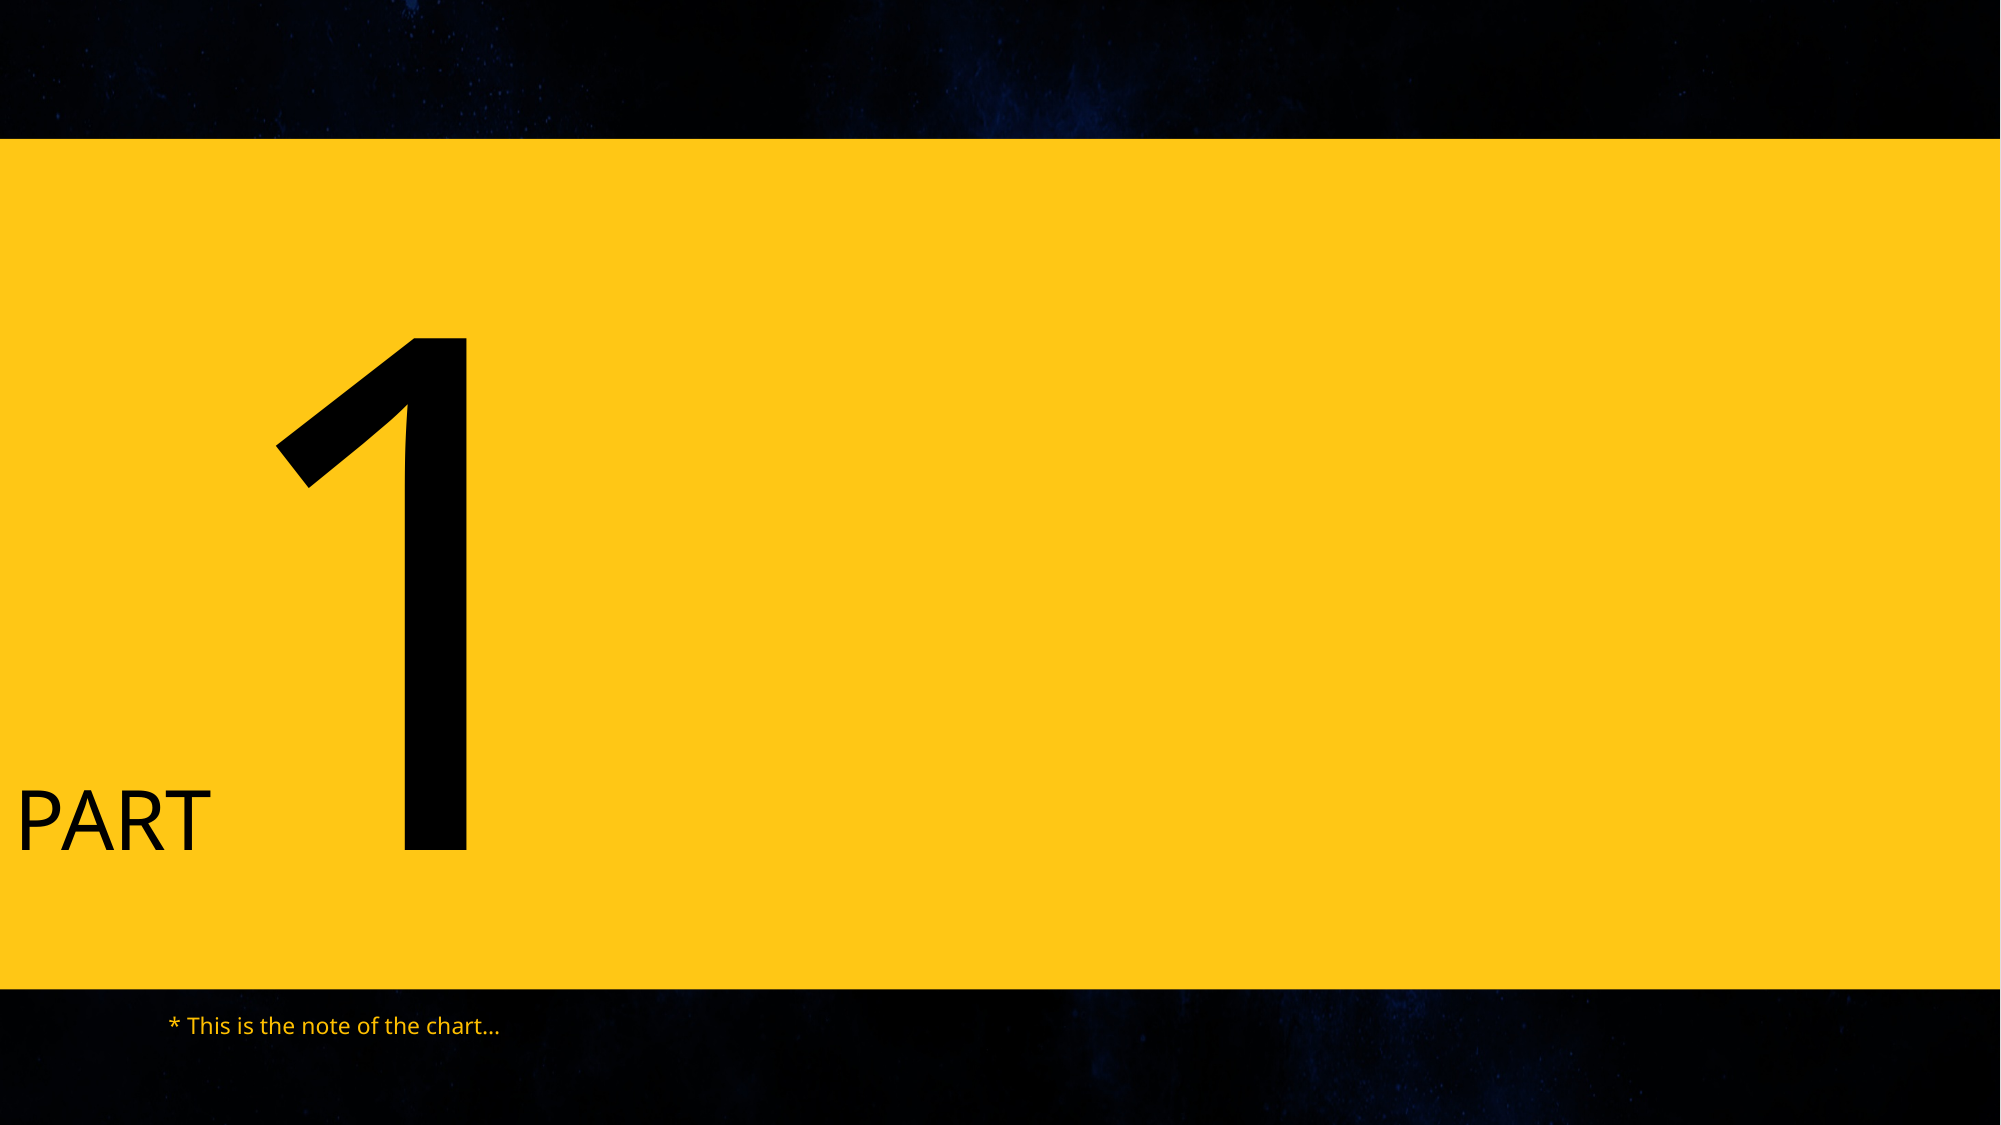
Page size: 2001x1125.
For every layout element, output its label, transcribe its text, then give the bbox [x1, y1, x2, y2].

text_box PART1 [0, 137, 2000, 991]
picture [0, 0, 2001, 1125]
text_box * This is the note of the chart… [153, 1003, 516, 1047]
